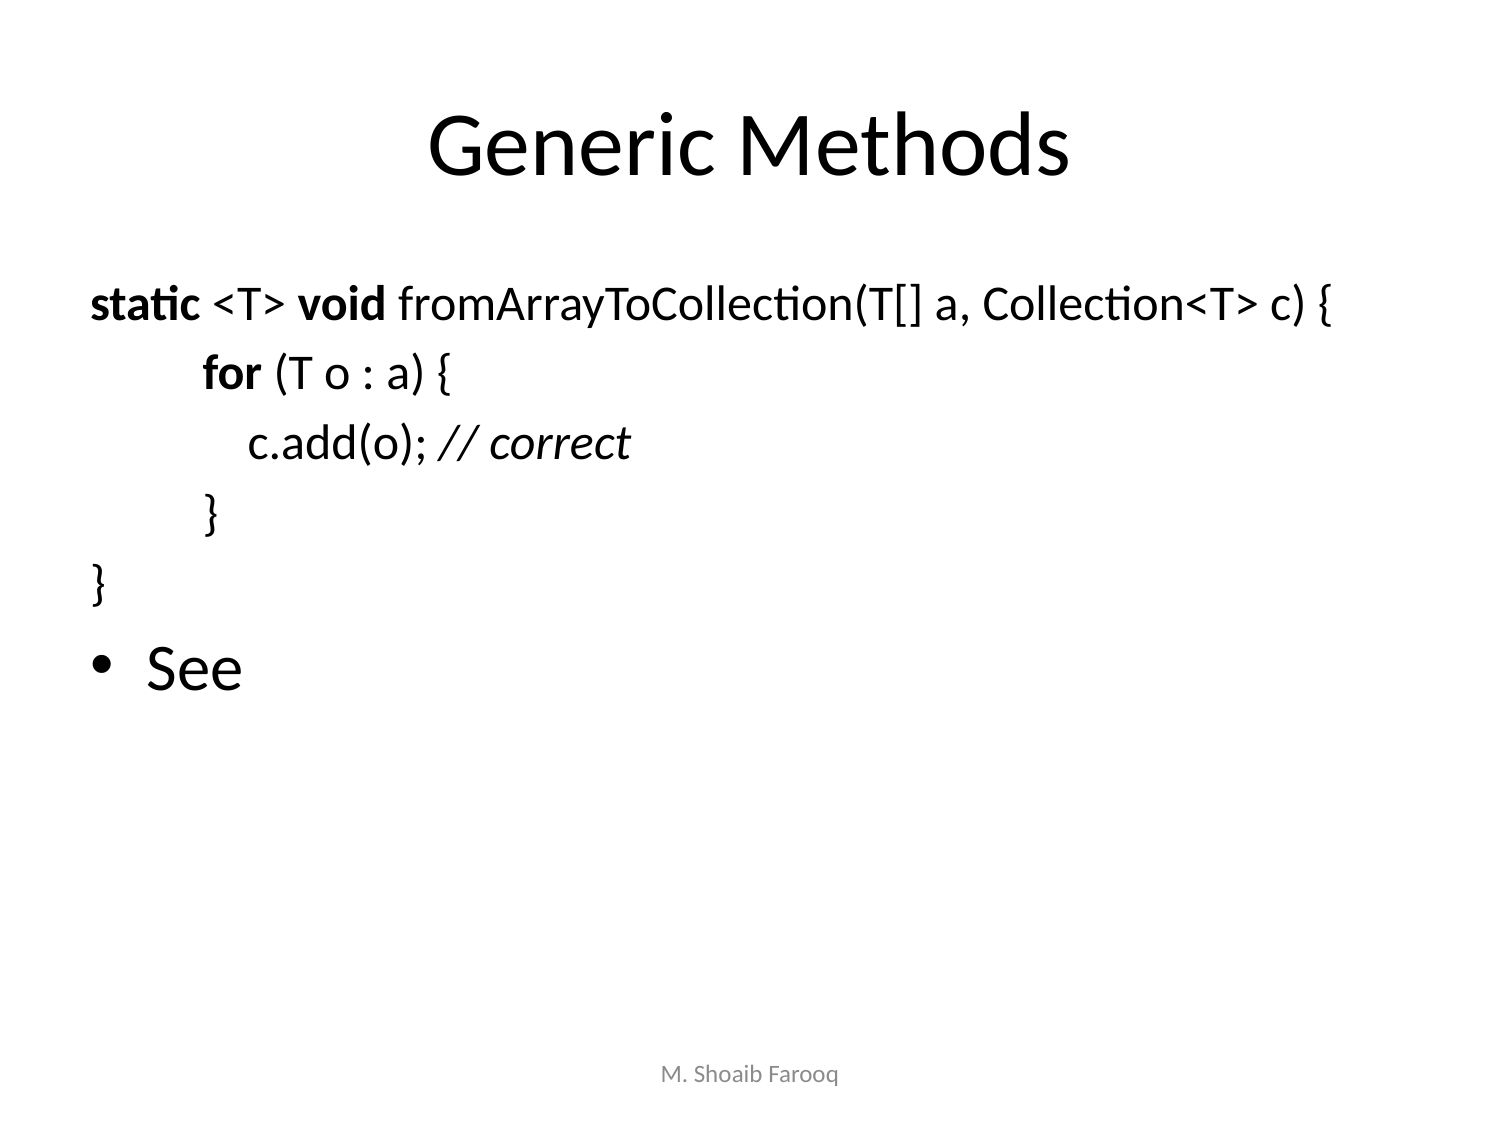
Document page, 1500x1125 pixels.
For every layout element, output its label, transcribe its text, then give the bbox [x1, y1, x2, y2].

list static <T> void fromArrayToCollection(T[] a, Collection<T> c) { for (T o : a) { c.add(o); // correct } } See [75, 262, 1425, 1005]
footer M. Shoaib Farooq [512, 1042, 988, 1103]
title Generic Methods [75, 45, 1425, 233]
